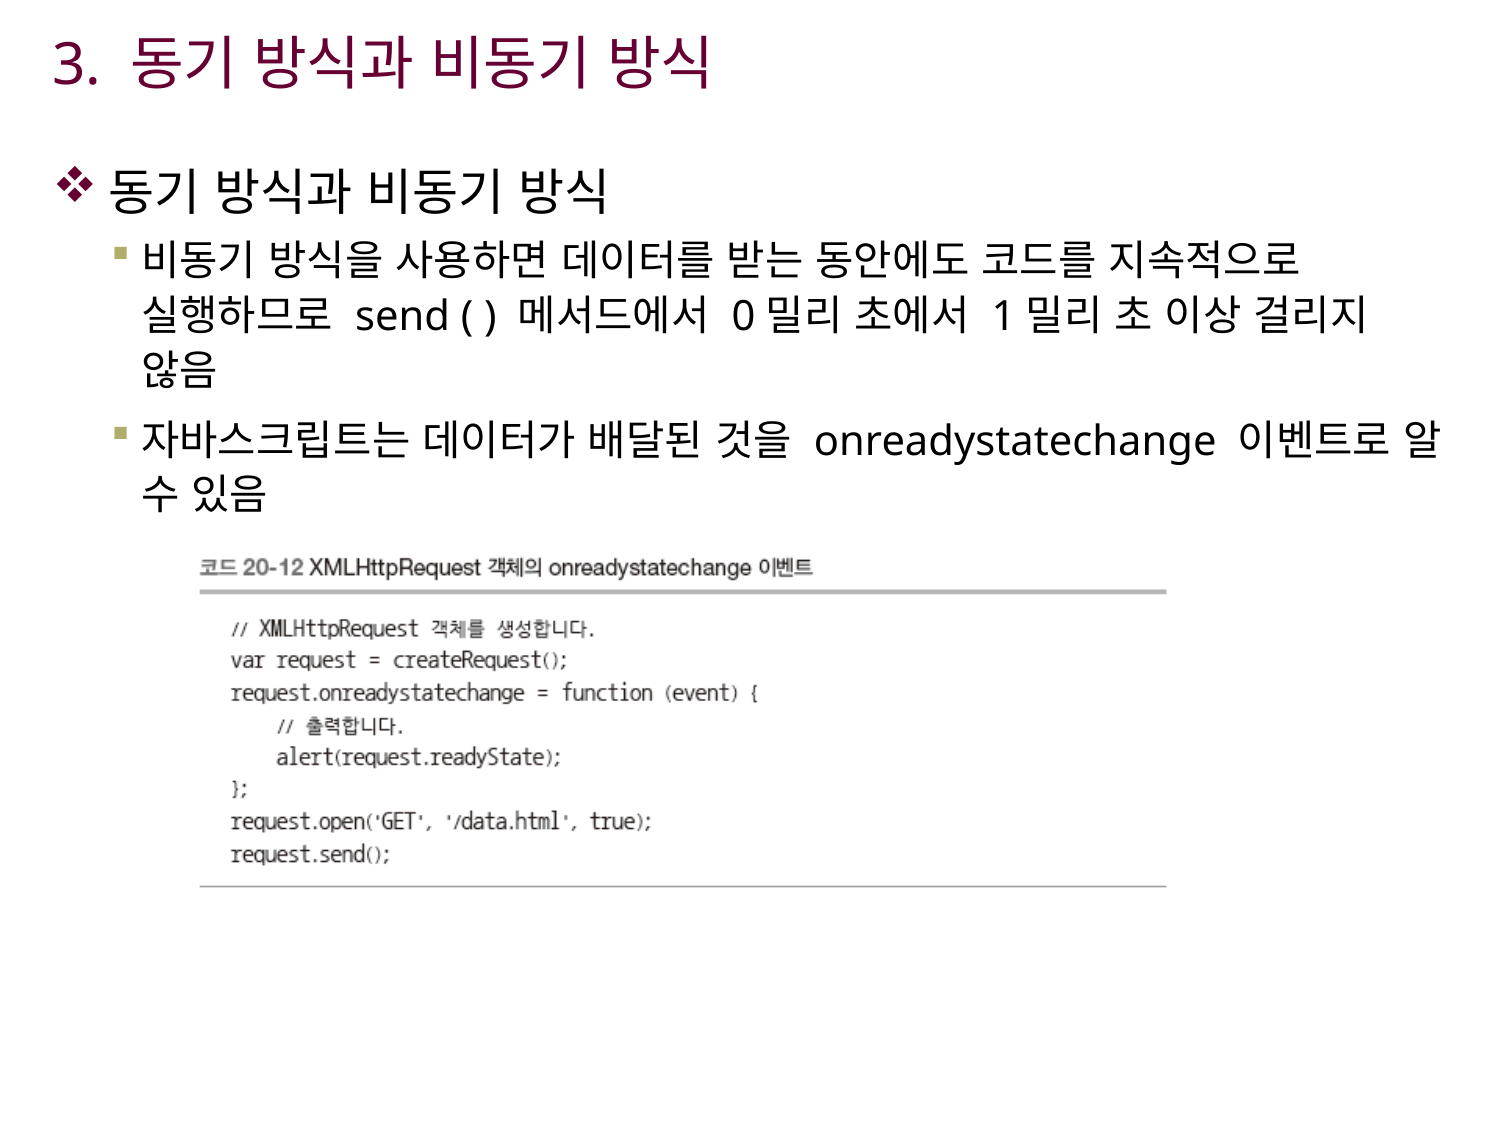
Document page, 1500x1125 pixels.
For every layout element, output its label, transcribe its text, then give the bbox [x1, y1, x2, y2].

picture [197, 549, 1187, 898]
list 동기 방식과 비동기 방식 비동기 방식을 사용하면 데이터를 받는 동안에도 코드를 지속적으로 실행하므로 send ( ) 메서드에서 0밀리 초에서 1밀리 초 이상 걸리지 않음 자바스크립트는 데이터가 배달된 것을 onreadystatechange 이벤트로 알 수 있음 [37, 152, 1463, 1091]
title 3. 동기 방식과 비동기 방식 [37, 13, 1278, 109]
